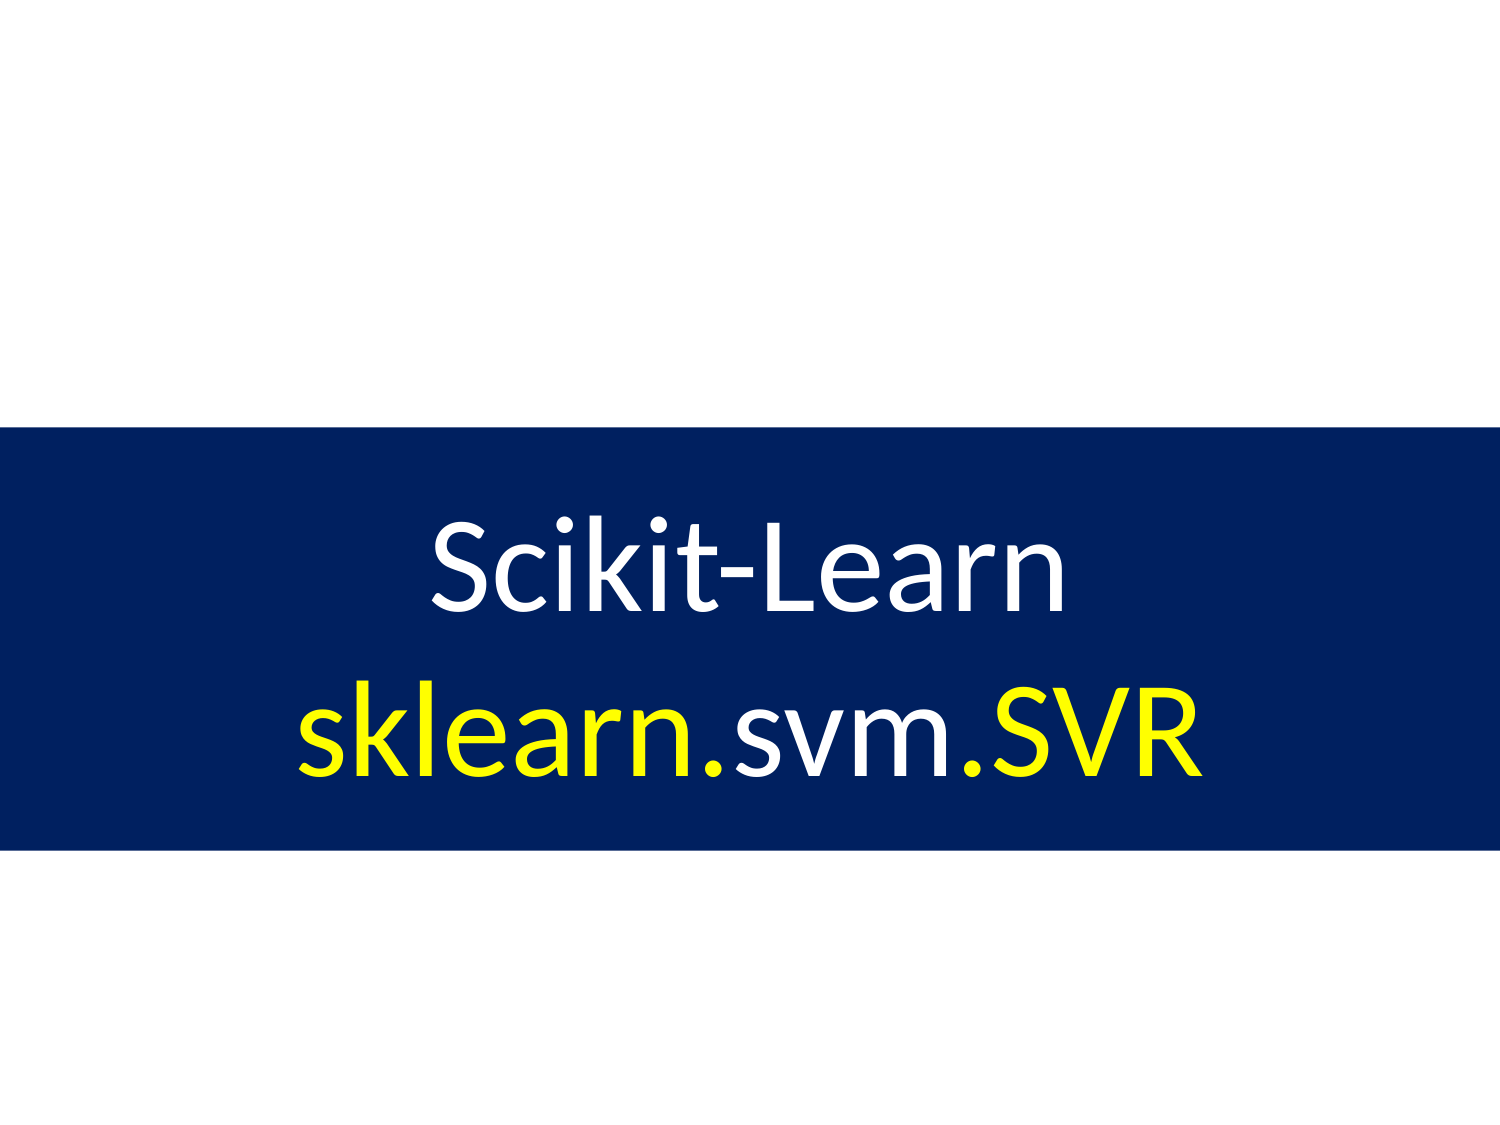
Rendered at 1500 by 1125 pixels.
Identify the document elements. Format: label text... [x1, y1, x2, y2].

text_box Scikit-Learn sklearn.svm.SVR [0, 426, 1500, 852]
